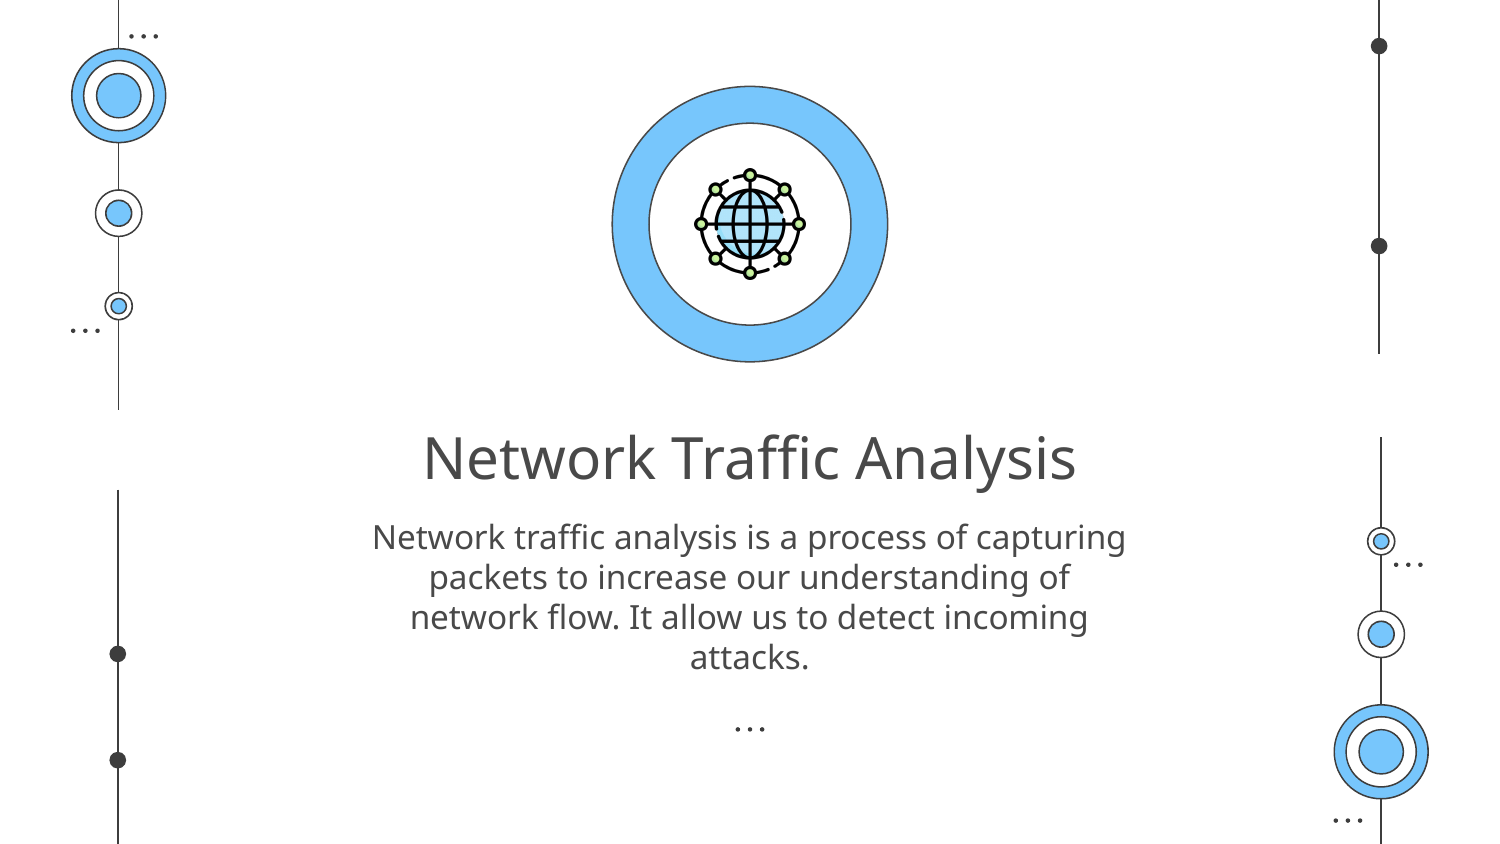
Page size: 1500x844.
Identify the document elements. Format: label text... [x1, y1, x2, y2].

picture [694, 168, 806, 280]
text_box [611, 86, 888, 363]
title Network Traffic Analysis [355, 406, 1145, 501]
subtitle Network traffic analysis is a process of capturing packets to increase our understanding of network flow. It allow us to detect incoming attacks. [355, 501, 1145, 687]
